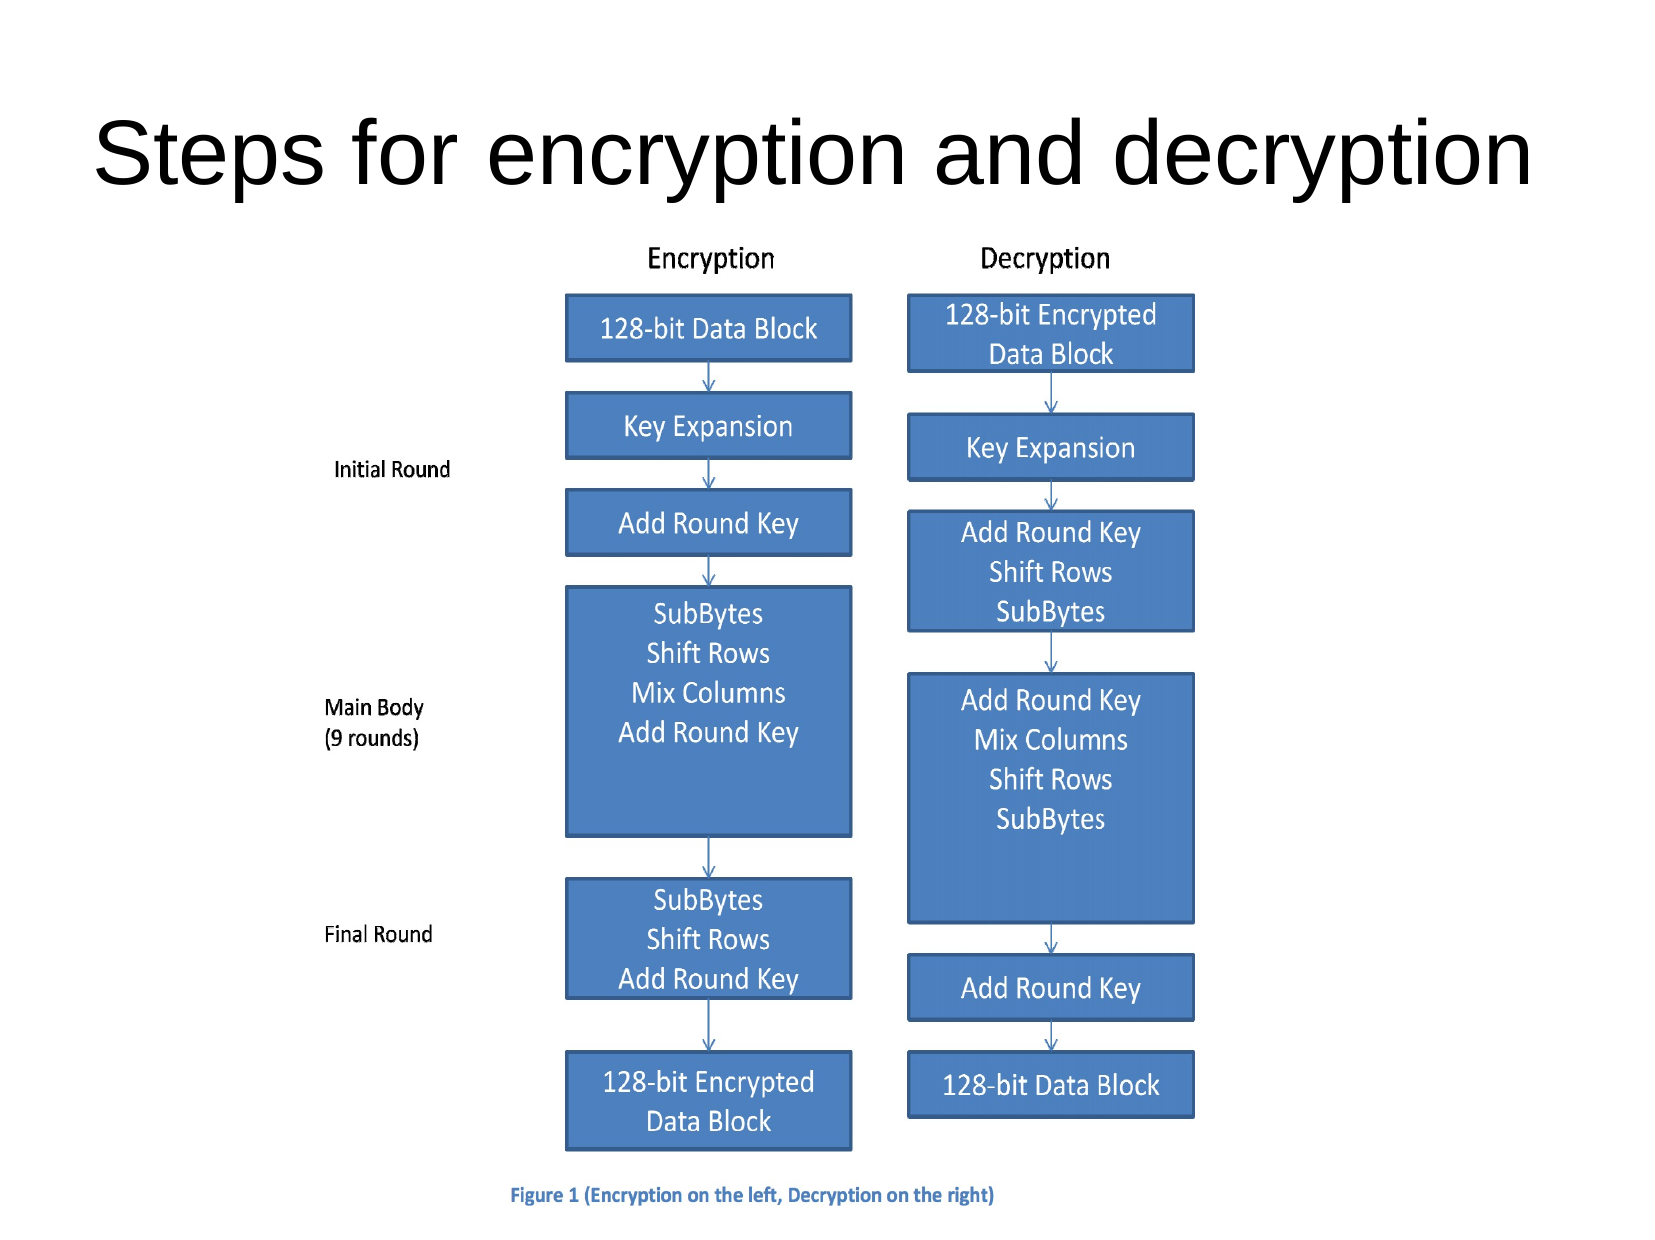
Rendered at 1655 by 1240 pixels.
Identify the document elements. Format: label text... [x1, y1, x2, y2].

text_box [325, 246, 1195, 1206]
text_box Steps for encryption and decryption [90, 91, 1537, 301]
